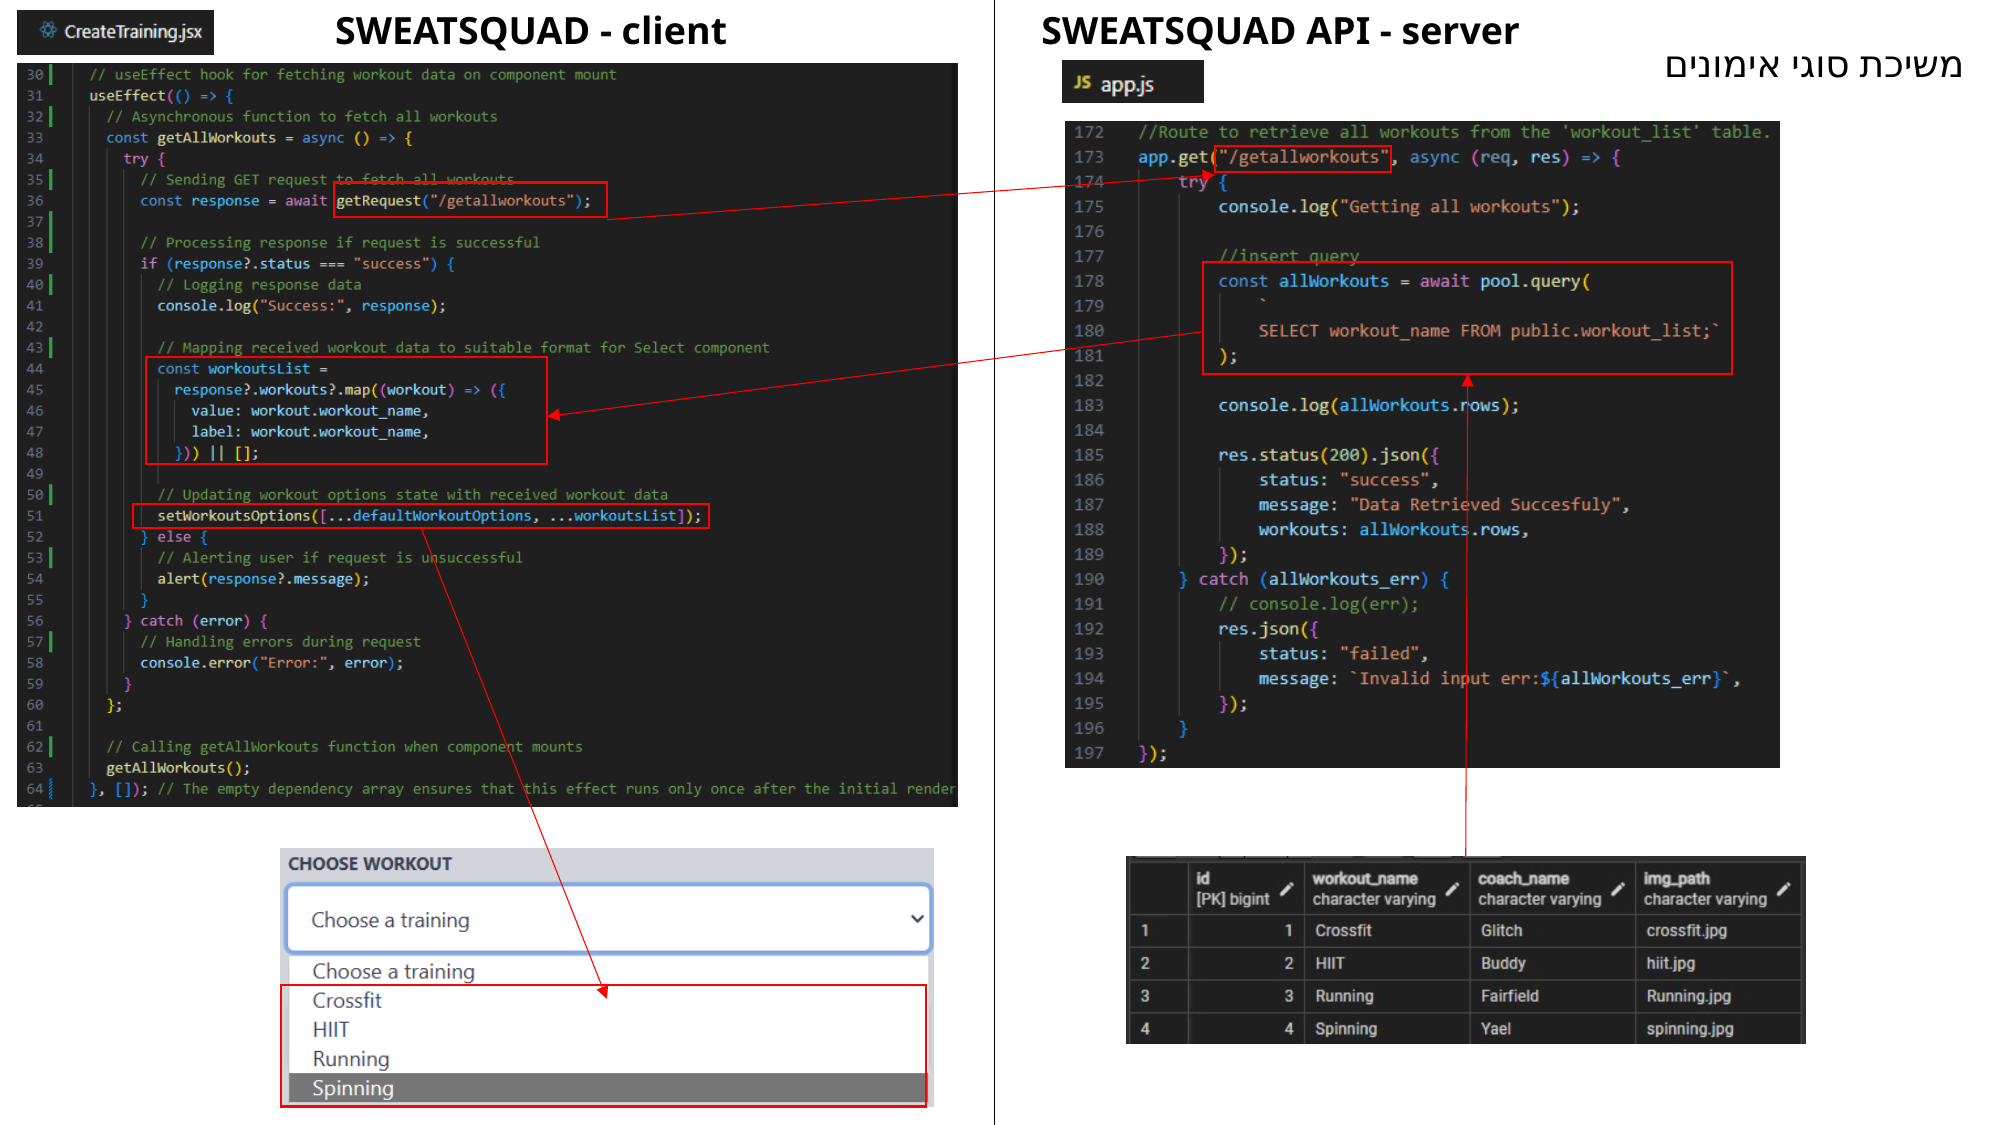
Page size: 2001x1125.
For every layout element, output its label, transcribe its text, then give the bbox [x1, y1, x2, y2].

text_box משיכת סוגי אימונים [1391, 32, 1980, 93]
text_box SWEATSQUAD API - server [1026, 0, 1675, 60]
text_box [547, 331, 1204, 417]
picture [17, 10, 214, 55]
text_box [421, 528, 607, 999]
picture [1126, 856, 1806, 1044]
picture [280, 848, 934, 1107]
picture [1065, 121, 1780, 768]
picture [17, 63, 958, 807]
picture [1062, 60, 1204, 103]
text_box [606, 174, 1215, 220]
text_box SWEATSQUAD - client [320, 0, 743, 60]
